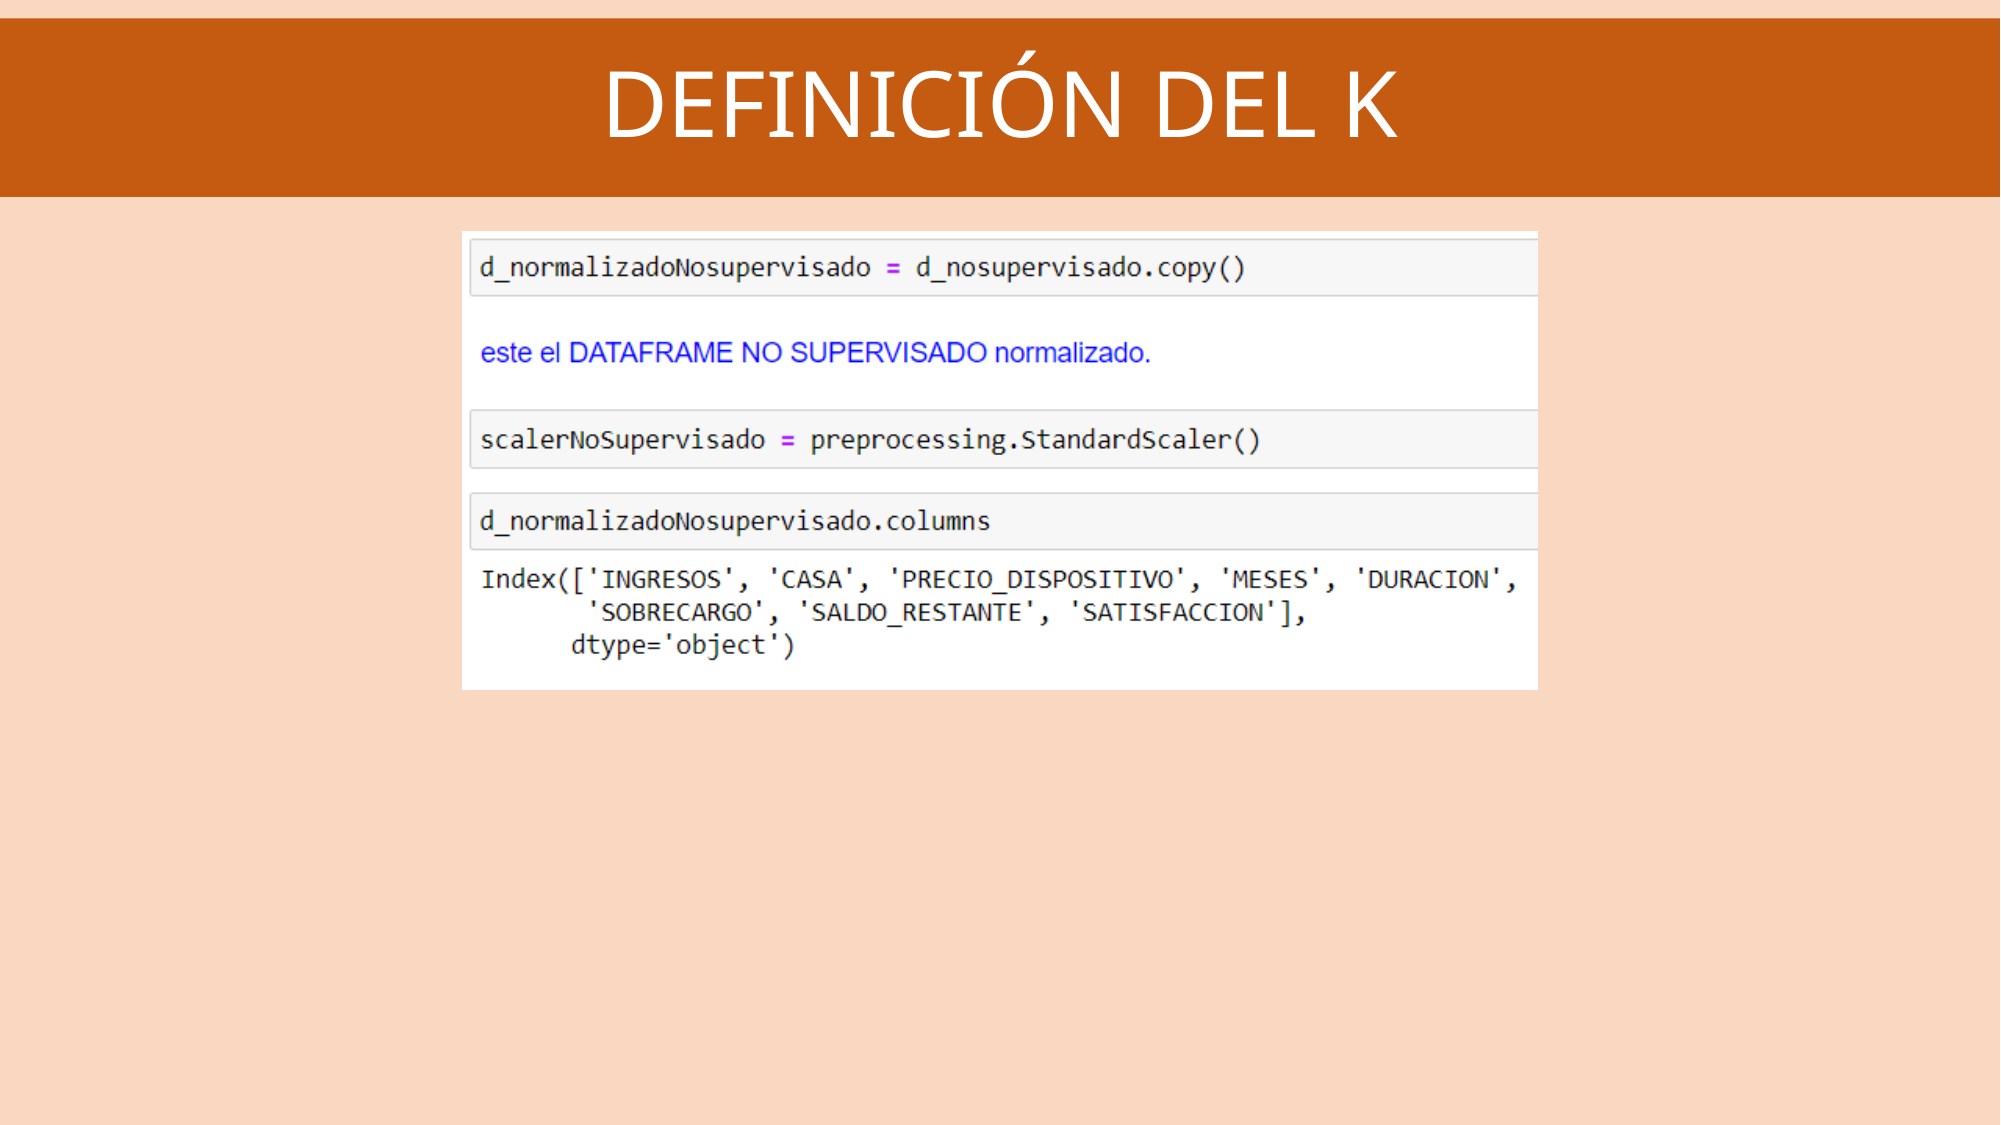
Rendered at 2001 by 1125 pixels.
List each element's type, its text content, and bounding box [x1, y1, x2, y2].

text_box DEFINICIÓN DEL K [0, 18, 2000, 197]
picture [462, 231, 1538, 690]
